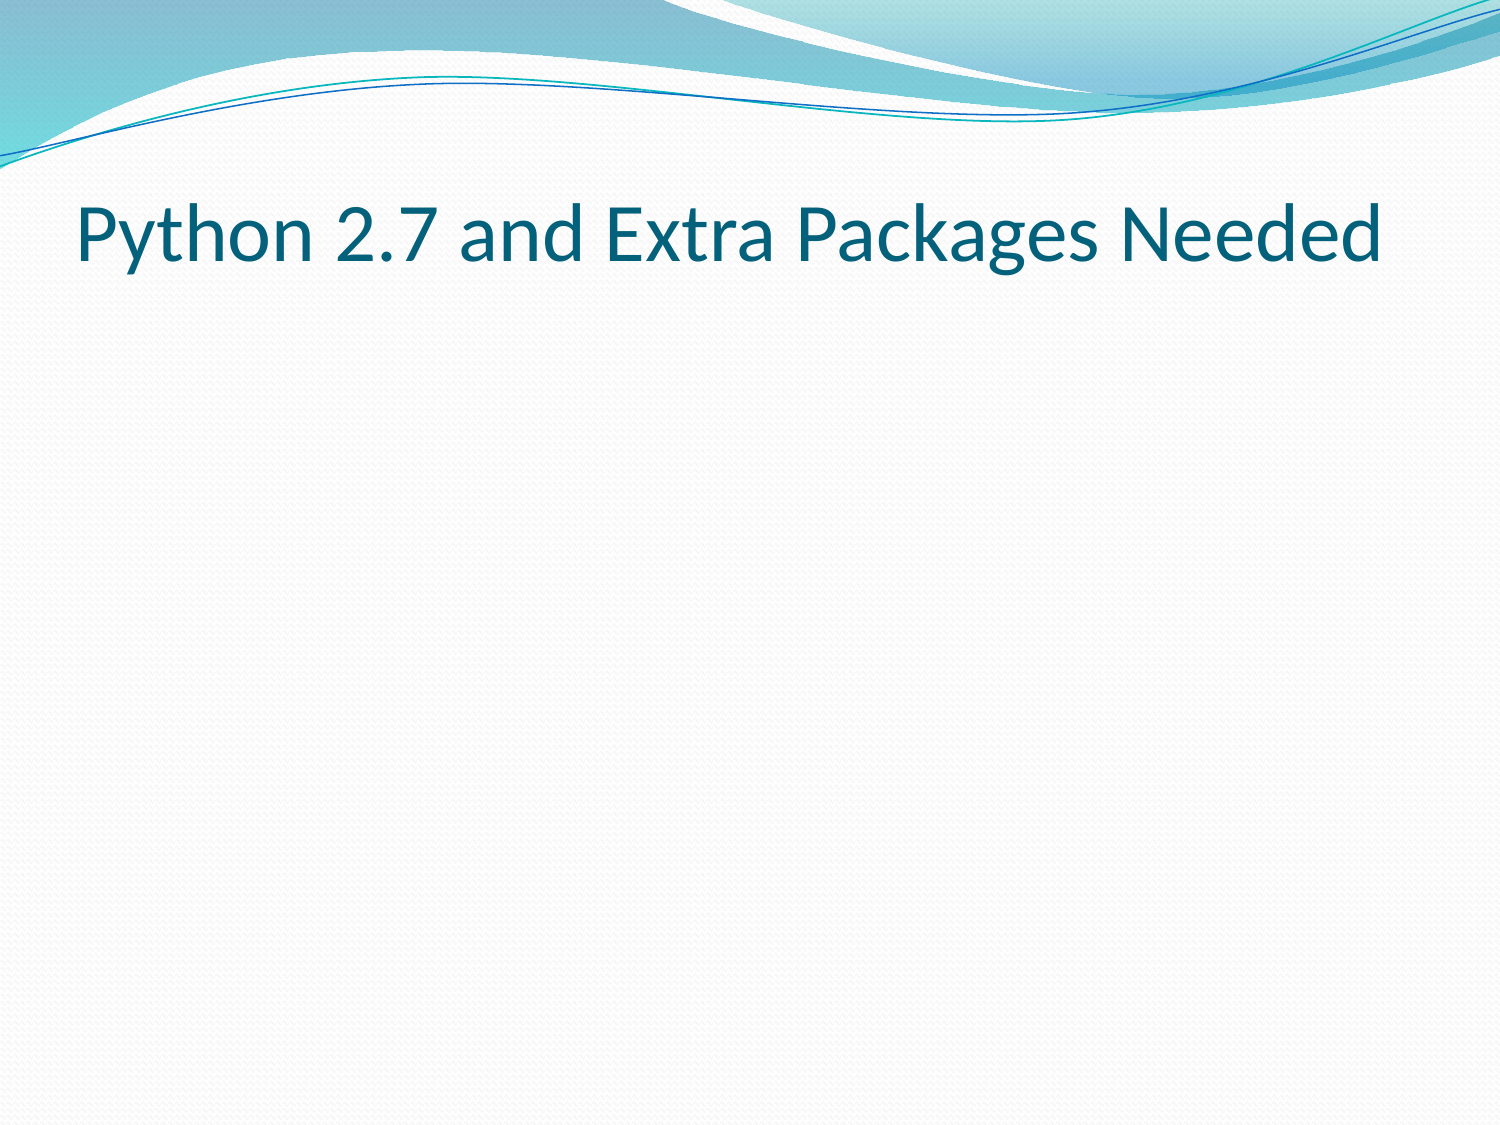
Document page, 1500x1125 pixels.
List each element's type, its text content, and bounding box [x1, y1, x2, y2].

title Python 2.7 and Extra Packages Needed [75, 149, 1425, 278]
